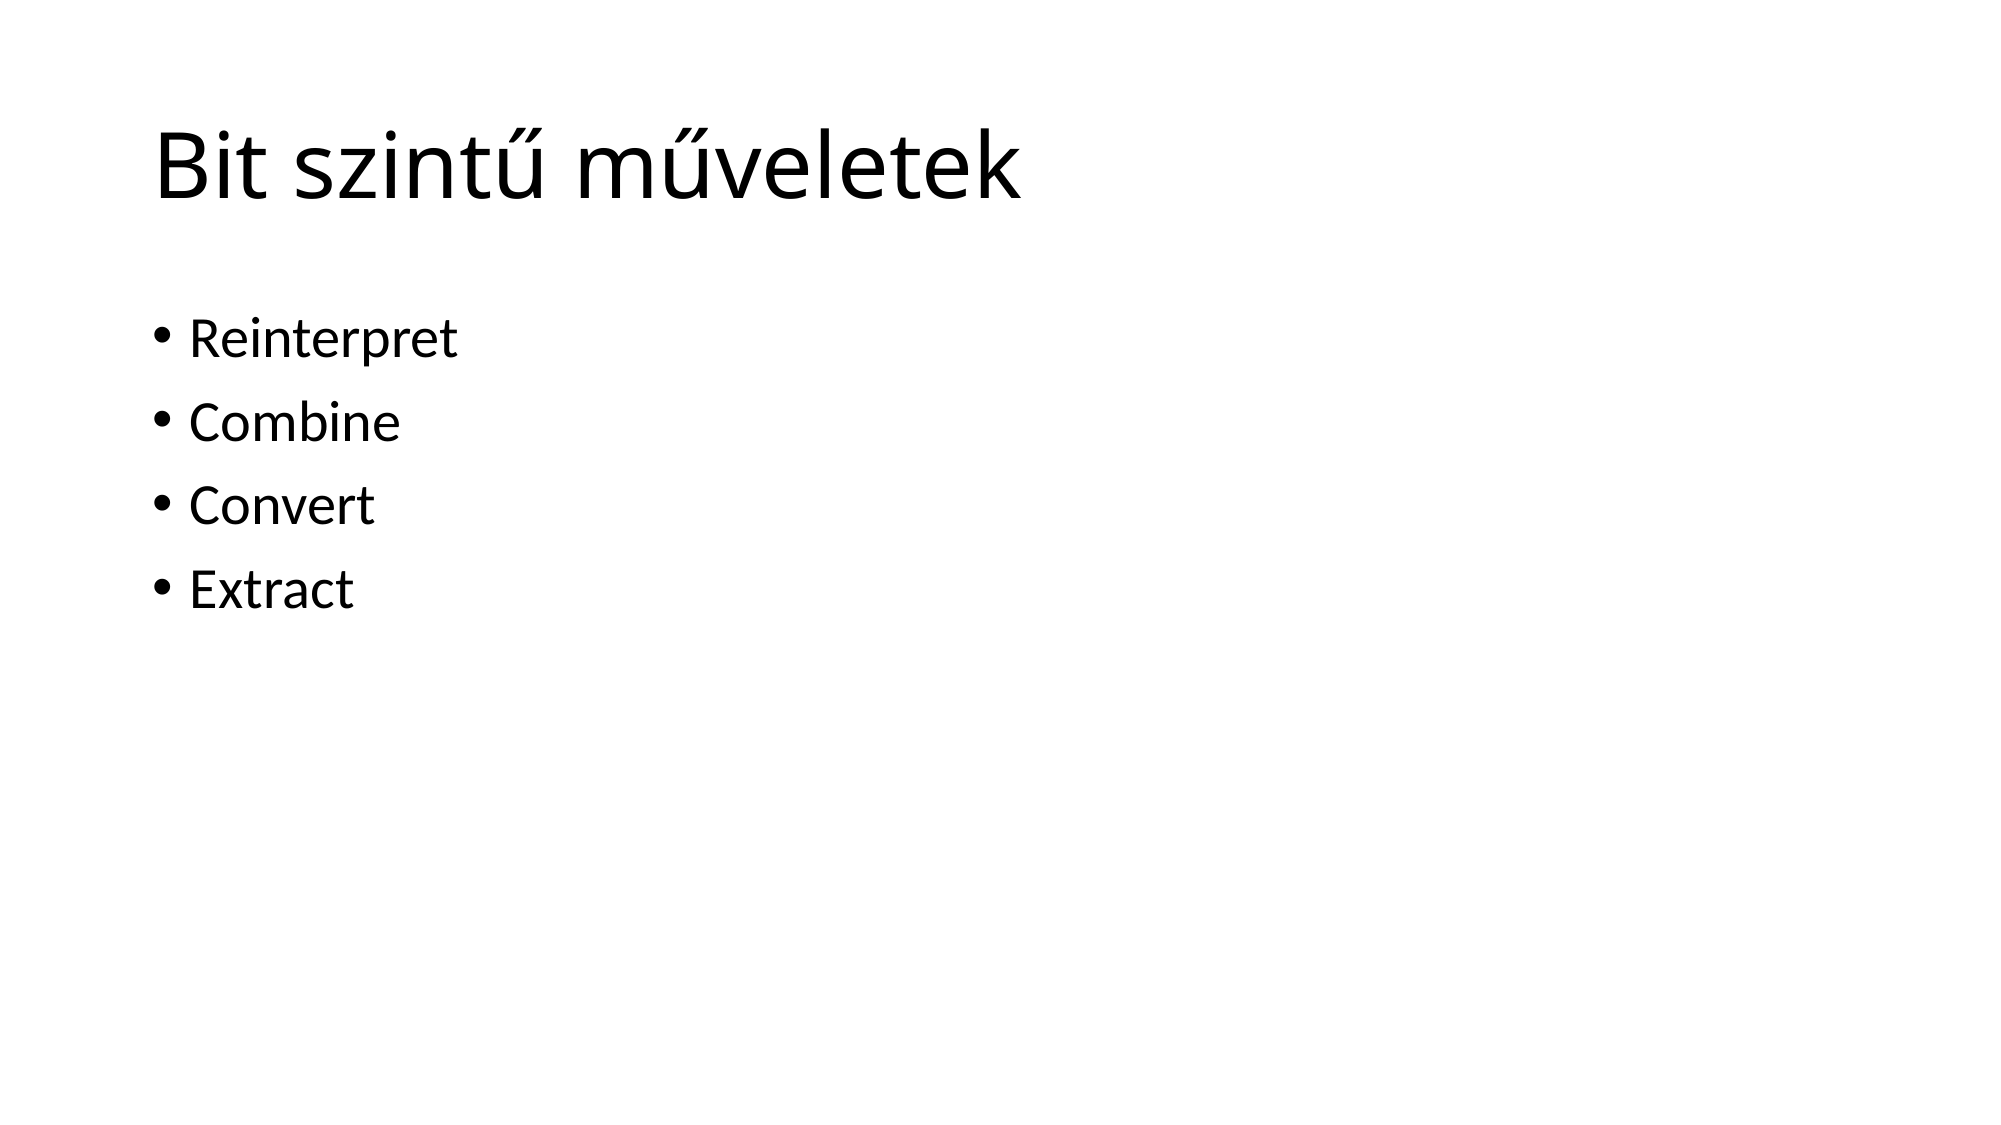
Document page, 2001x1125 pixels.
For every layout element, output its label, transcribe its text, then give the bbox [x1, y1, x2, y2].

list Reinterpret Combine Convert Extract [137, 299, 1863, 1014]
title Bit szintű műveletek [137, 59, 1863, 278]
